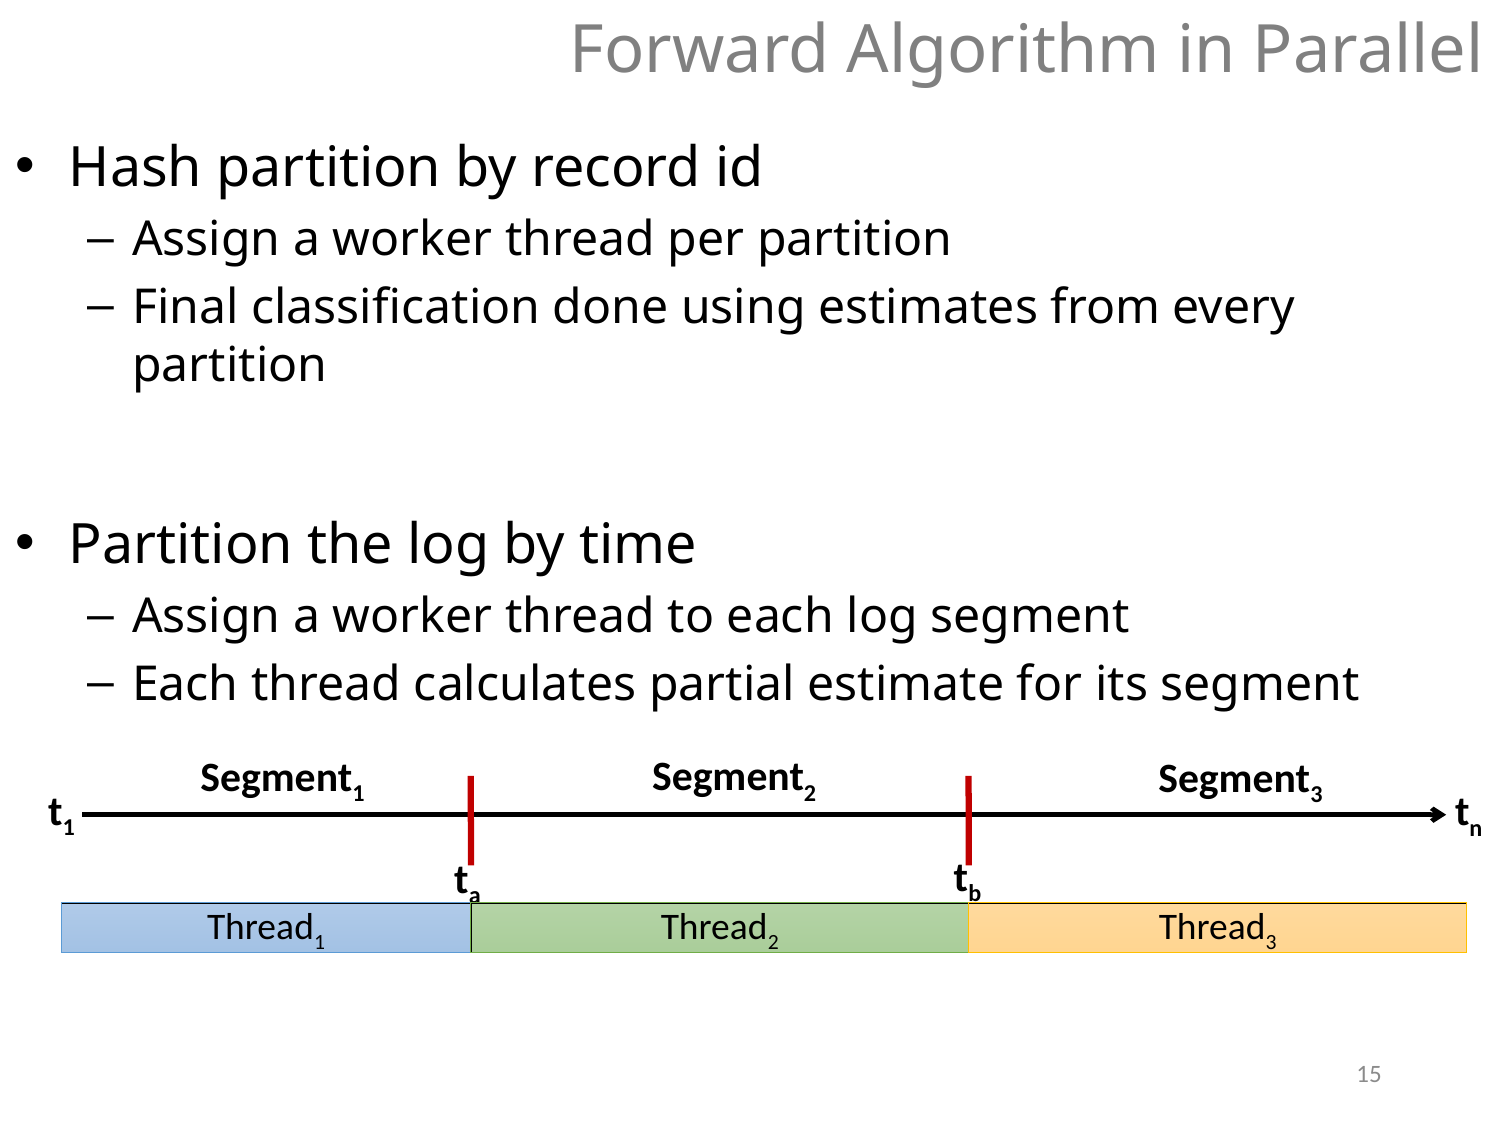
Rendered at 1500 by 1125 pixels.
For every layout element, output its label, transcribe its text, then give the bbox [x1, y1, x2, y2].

text_box tb [936, 841, 999, 902]
text_box tn [1437, 776, 1500, 849]
title Forward Algorithm in Parallel [0, 0, 1500, 102]
text_box Thread2 [470, 902, 968, 953]
text_box Thread1 [61, 902, 470, 953]
slide_number 15 [1059, 1042, 1397, 1103]
text_box Thread3 [968, 902, 1467, 953]
text_box Segment2 [620, 741, 848, 814]
text_box ta [436, 844, 499, 902]
text_box Hash partition by record id Assign a worker thread per partition Final classification done using estimates from every partition Partition the log by time Assign a worker thread to each log segment Each thread calculates partial estimate for its segment [0, 123, 1500, 724]
text_box t1 [30, 775, 93, 848]
text_box Segment1 [182, 742, 383, 814]
text_box Segment3 [1135, 742, 1346, 814]
